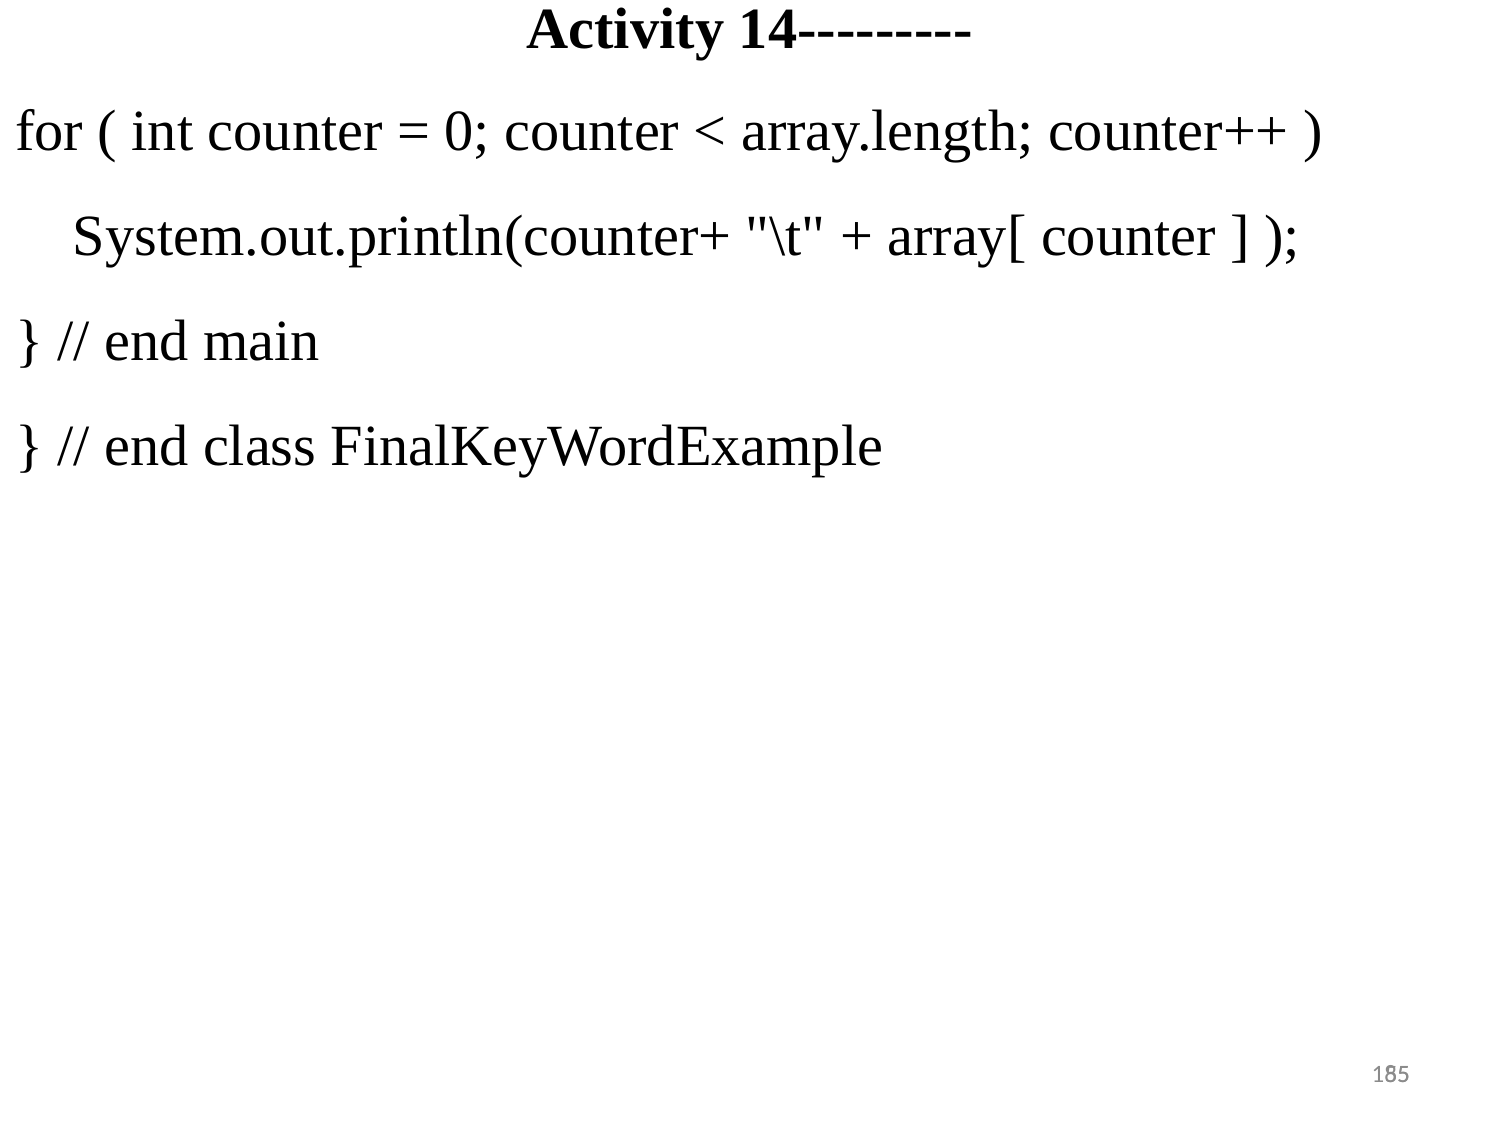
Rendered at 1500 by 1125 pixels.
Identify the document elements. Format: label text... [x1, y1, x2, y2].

list for ( int counter = 0; counter < array.length; counter++ ) System.out.println(counter+ "\t" + array[ counter ] ); } // end main } // end class FinalKeyWordExample [0, 50, 1500, 1125]
slide_number 185 [1074, 1042, 1425, 1103]
title Activity 14--------- [75, 0, 1425, 50]
